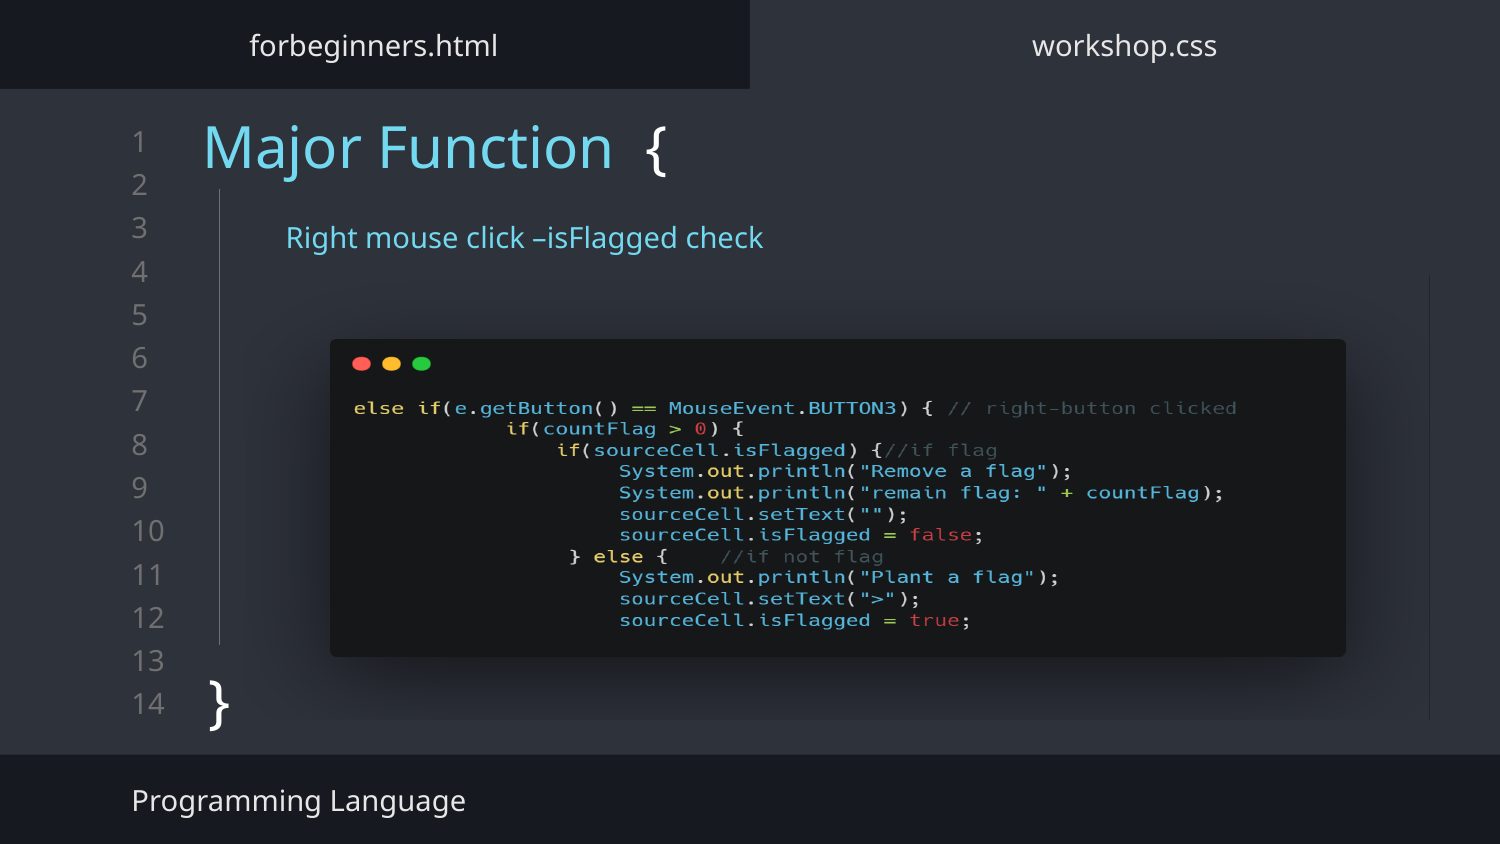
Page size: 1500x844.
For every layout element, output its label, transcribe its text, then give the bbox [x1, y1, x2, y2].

subtitle Programming Language [116, 770, 915, 829]
title Major Function { [187, 95, 1384, 185]
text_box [177, 188, 262, 750]
subtitle forbeginners.html [0, 15, 749, 74]
subtitle workshop.css [750, 15, 1500, 74]
subtitle Right mouse click –isFlagged check [270, 183, 1254, 273]
picture [244, 274, 1430, 720]
